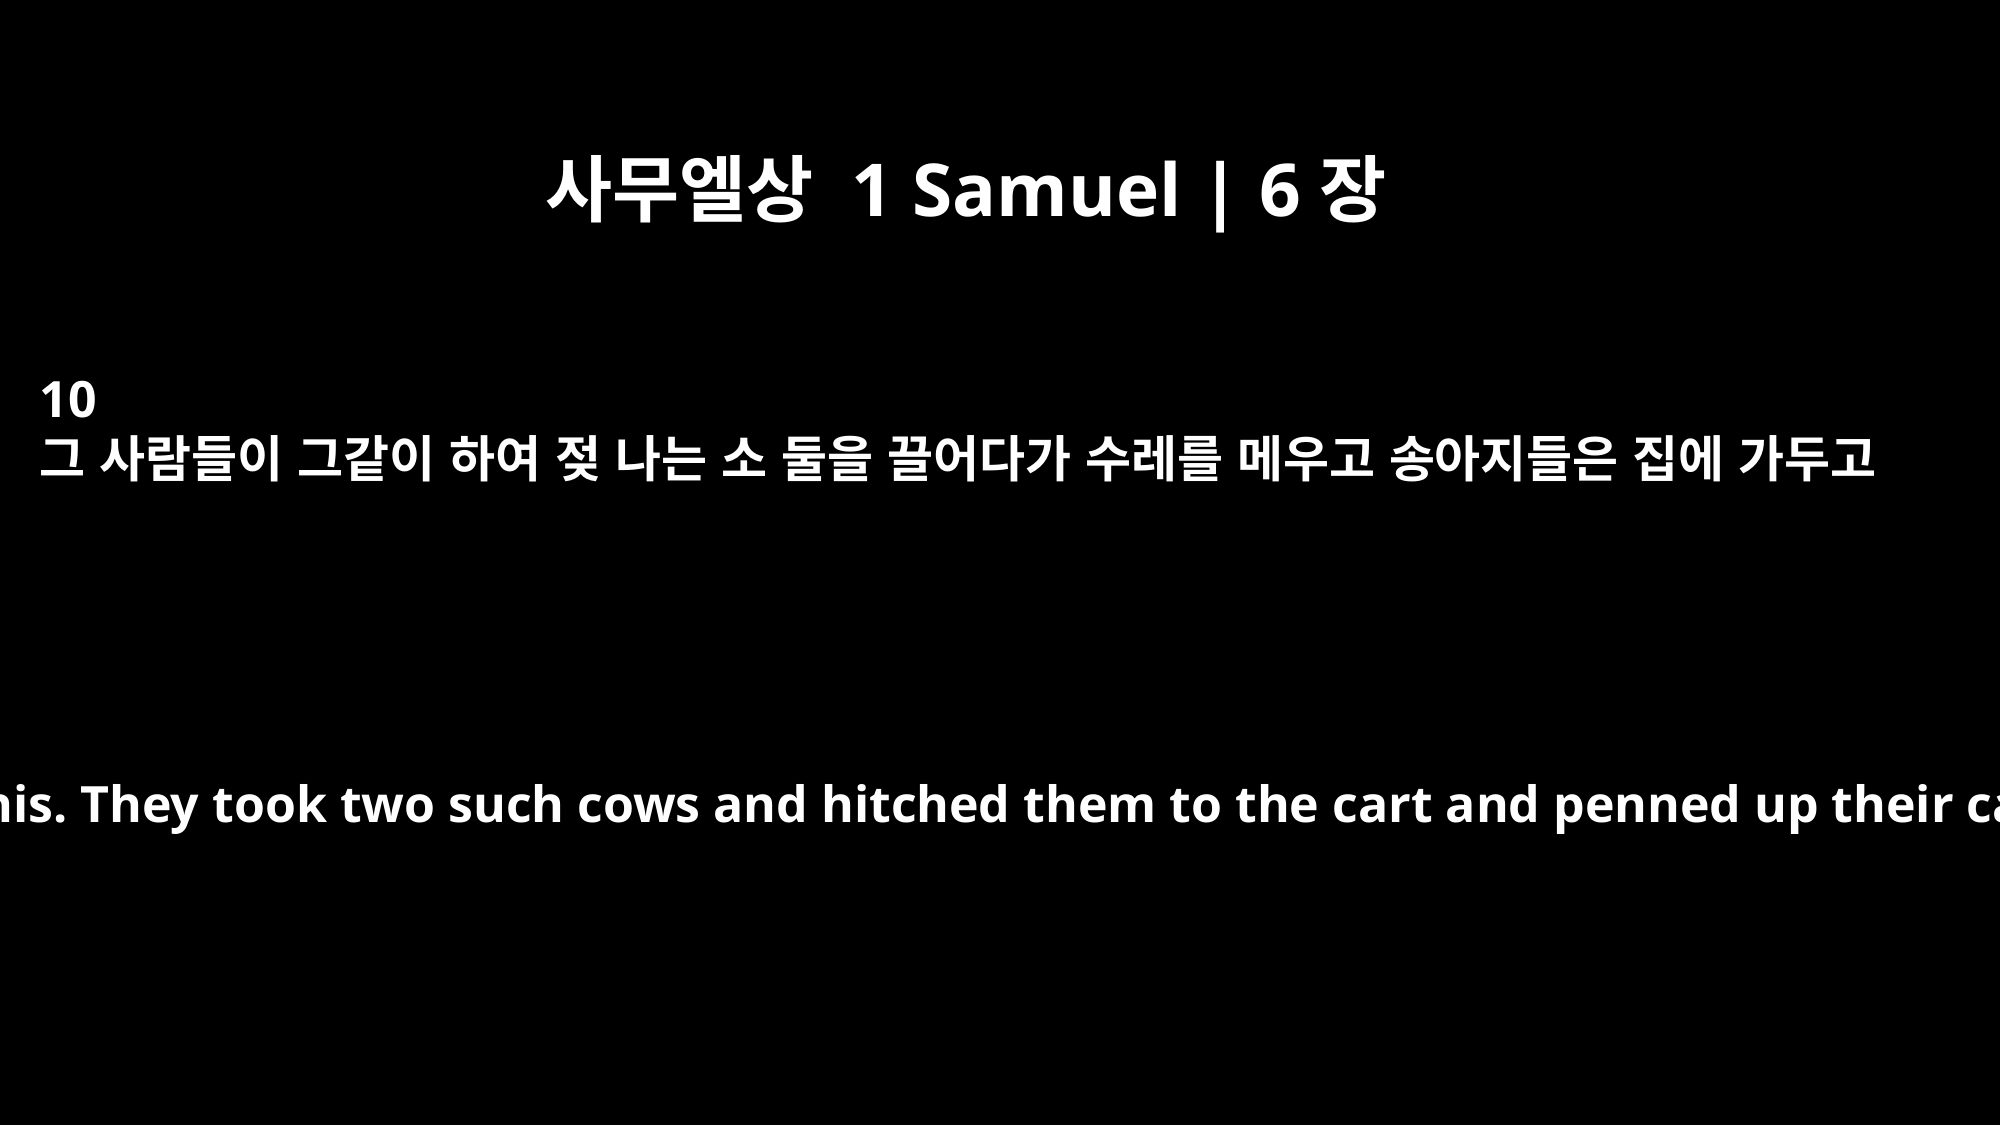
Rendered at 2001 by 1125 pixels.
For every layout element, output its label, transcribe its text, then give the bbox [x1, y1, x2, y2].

text_box 사무엘상 1 Samuel | 6장 [530, 136, 1402, 239]
text_box So they did this. They took two such cows and hitched them to the cart and penned up their calves. [0, 764, 2000, 840]
text_box 10 그 사람들이 그같이 하여 젖 나는 소 둘을 끌어다가 수레를 메우고 송아지들은 집에 가두고 [24, 359, 1893, 495]
